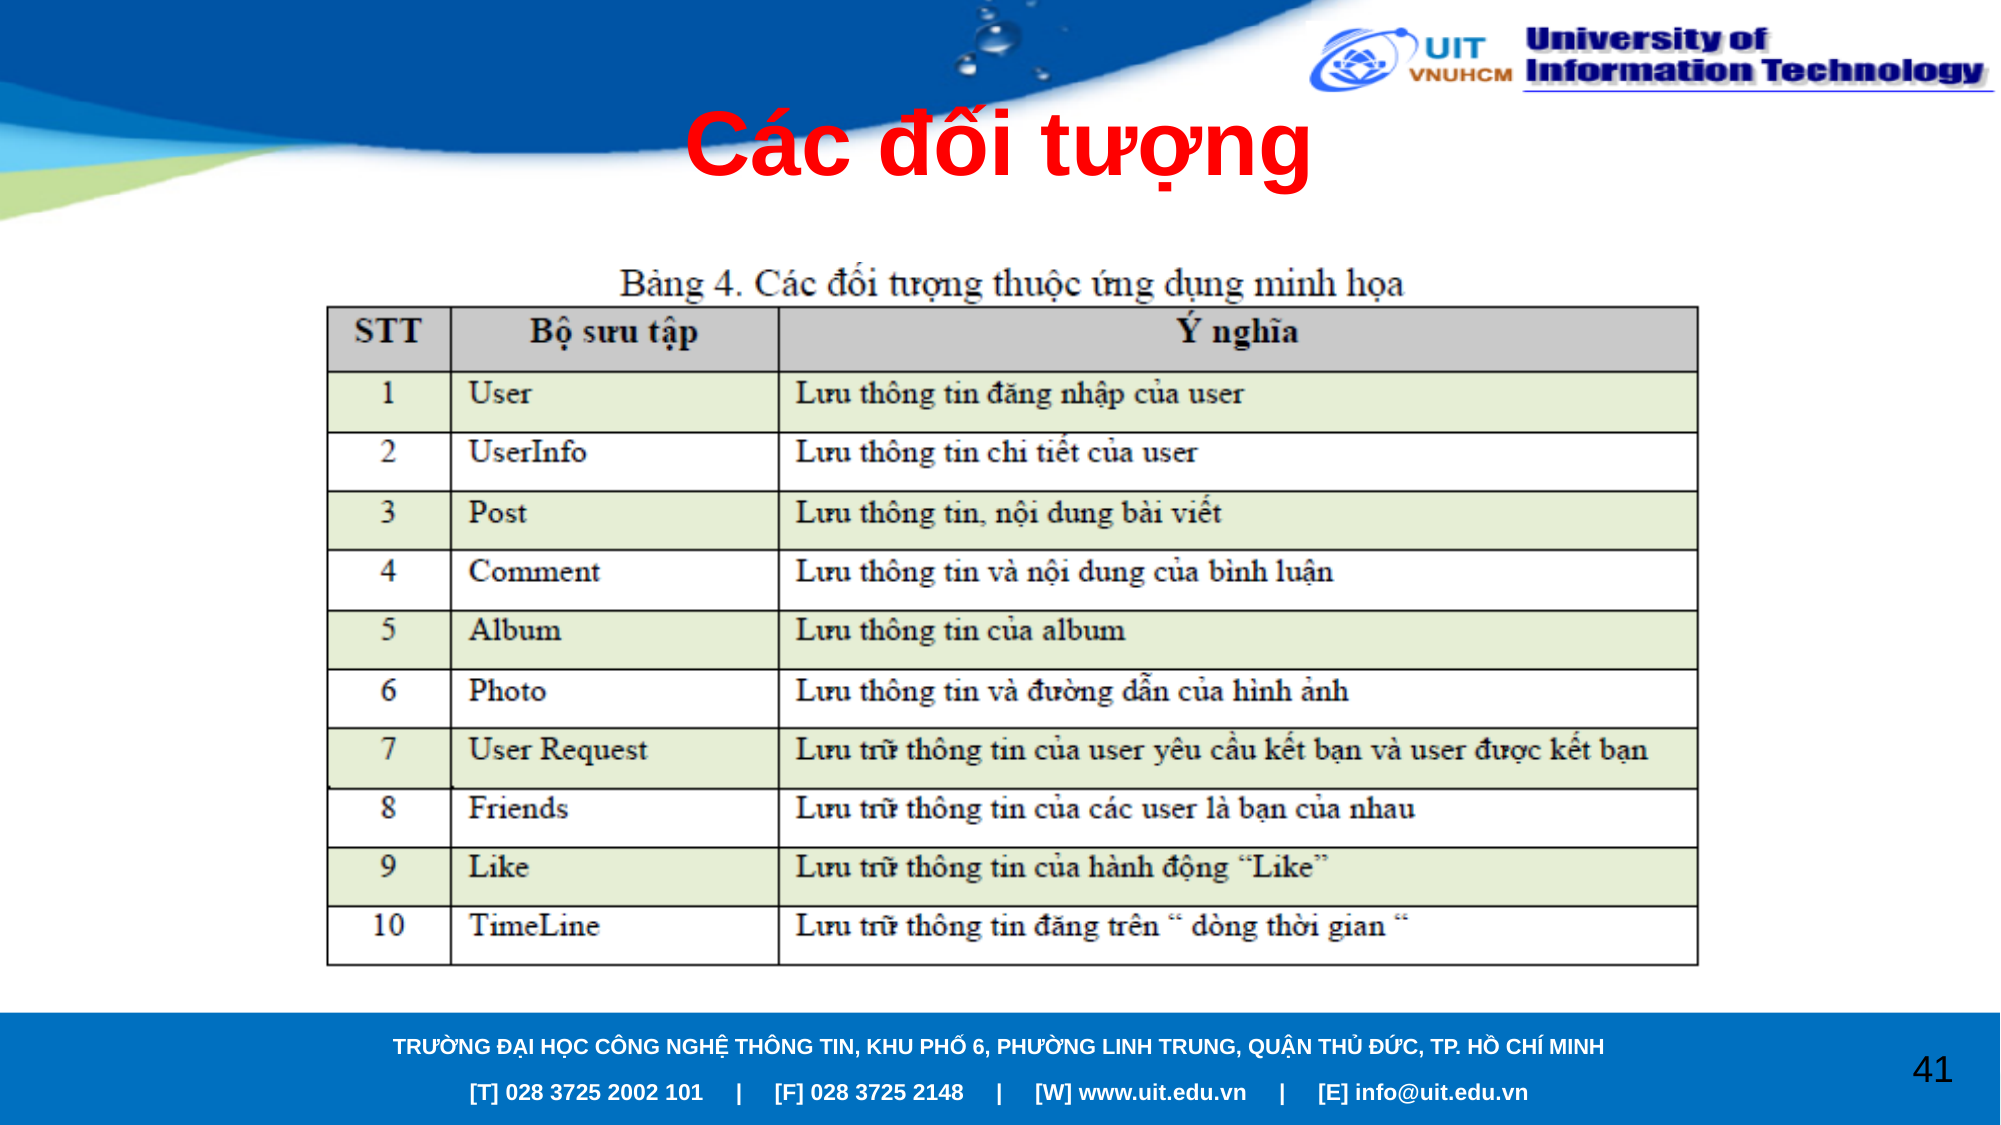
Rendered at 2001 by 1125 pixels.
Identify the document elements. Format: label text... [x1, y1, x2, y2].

title Các đối tượng [99, 45, 1900, 233]
picture [0, 0, 2001, 1125]
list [244, 262, 1756, 1006]
